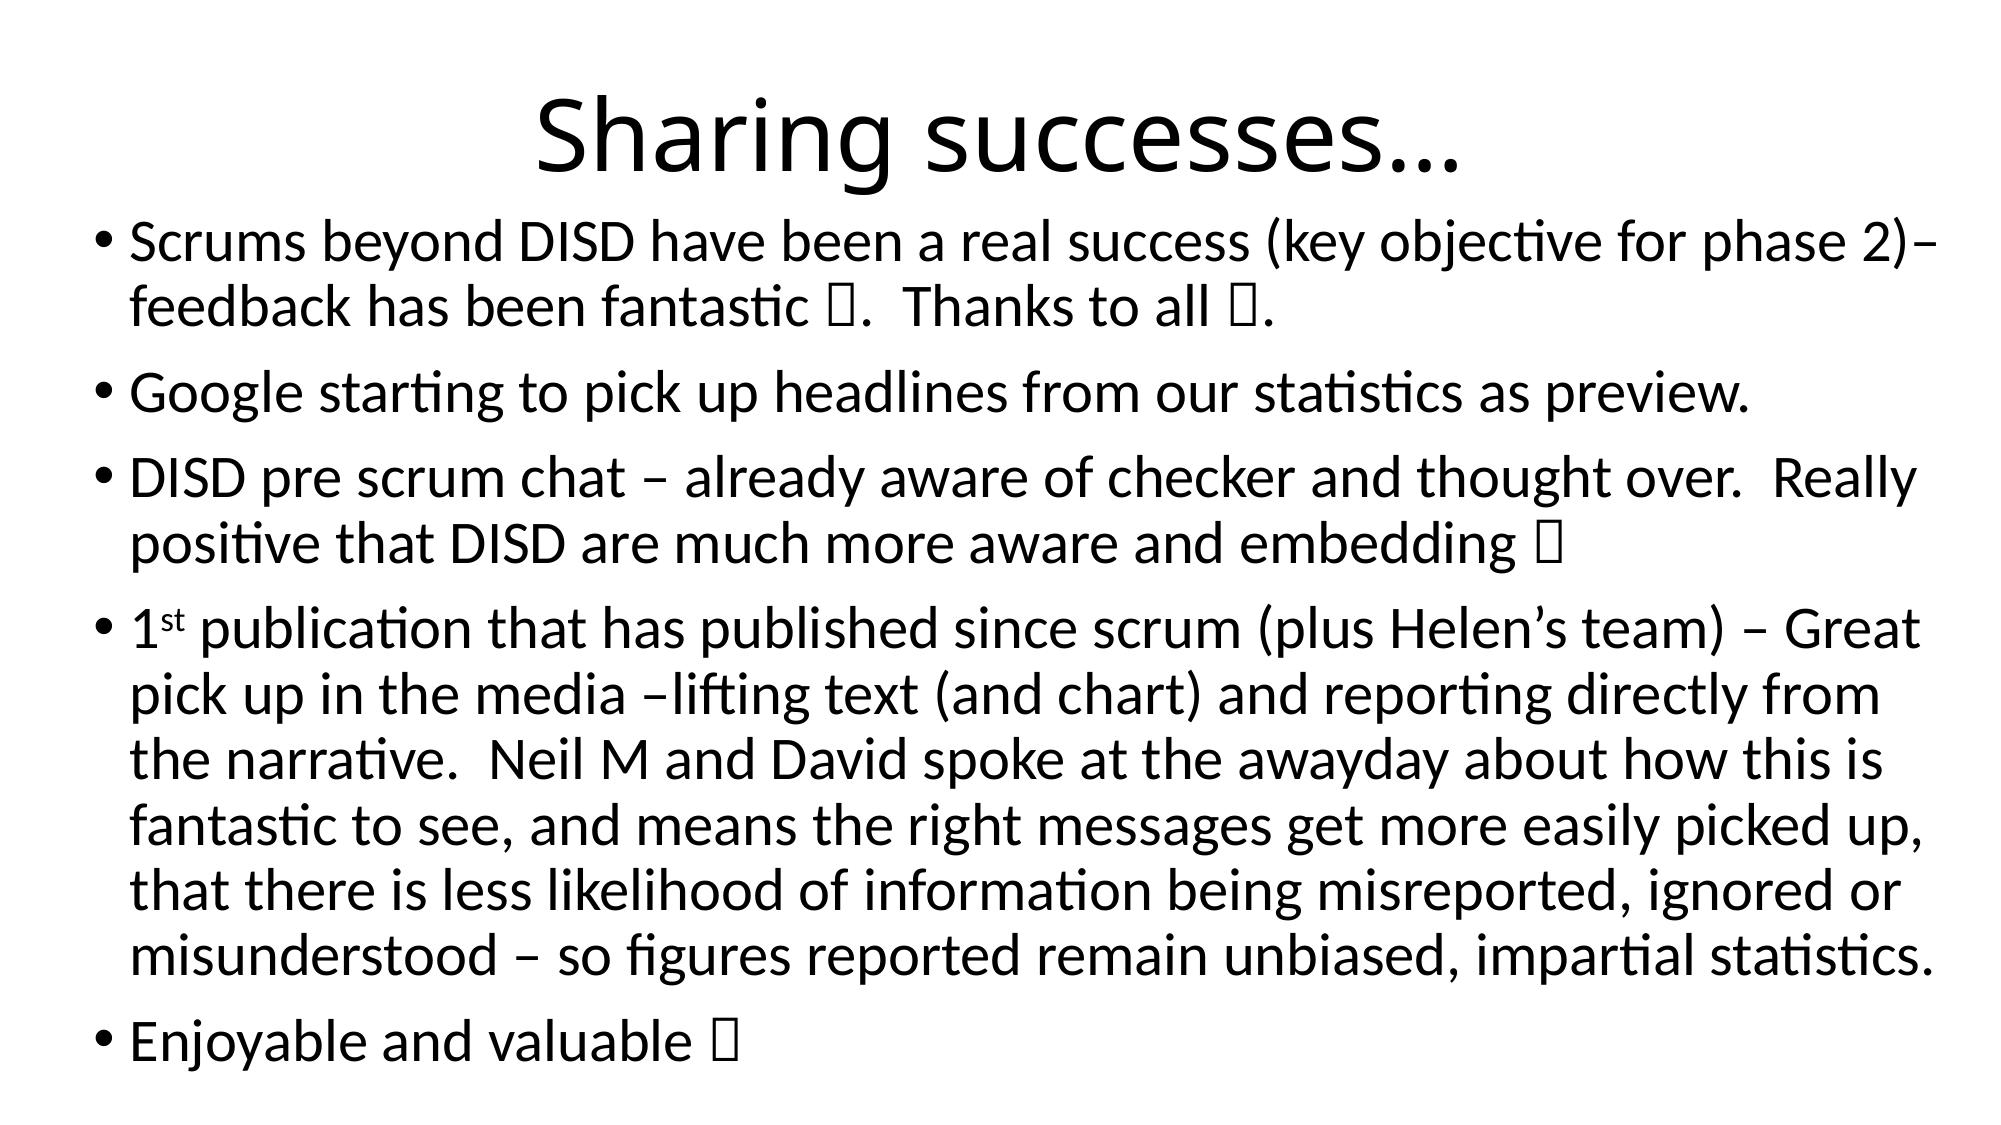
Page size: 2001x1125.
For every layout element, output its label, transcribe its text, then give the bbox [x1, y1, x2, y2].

list Scrums beyond DISD have been a real success (key objective for phase 2)– feedback has been fantastic . Thanks to all . Google starting to pick up headlines from our statistics as preview. DISD pre scrum chat – already aware of checker and thought over. Really positive that DISD are much more aware and embedding  1st publication that has published since scrum (plus Helen’s team) – Great pick up in the media –lifting text (and chart) and reporting directly from the narrative. Neil M and David spoke at the awayday about how this is fantastic to see, and means the right messages get more easily picked up, that there is less likelihood of information being misreported, ignored or misunderstood – so figures reported remain unbiased, impartial statistics. Enjoyable and valuable  [78, 201, 1973, 1125]
title Sharing successes… [137, 30, 1863, 201]
